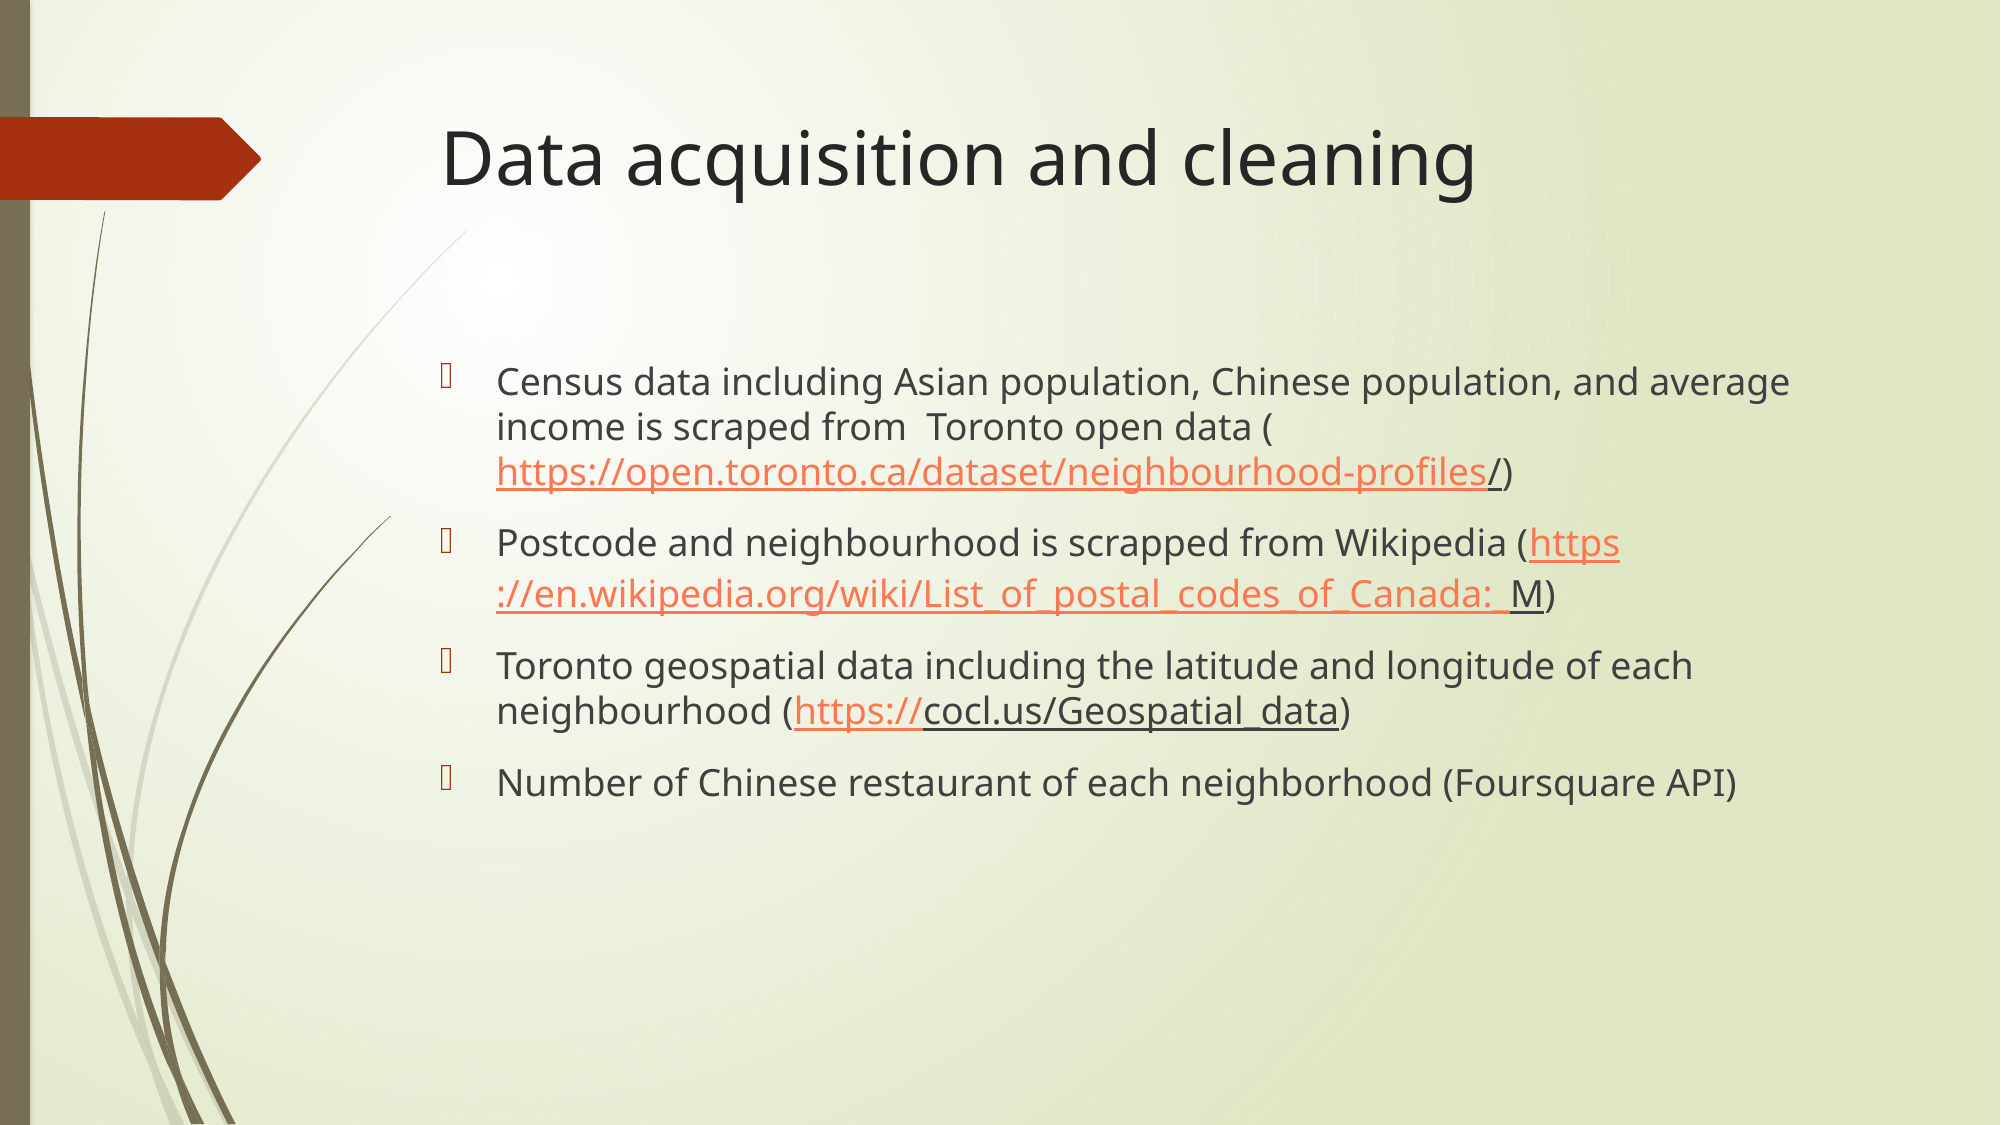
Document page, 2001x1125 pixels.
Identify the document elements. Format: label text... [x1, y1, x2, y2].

list Census data including Asian population, Chinese population, and average income is scraped from Toronto open data (https://open.toronto.ca/dataset/neighbourhood-profiles/) Postcode and neighbourhood is scrapped from Wikipedia (https://en.wikipedia.org/wiki/List_of_postal_codes_of_Canada:_M) Toronto geospatial data including the latitude and longitude of each neighbourhood (https://cocl.us/Geospatial_data) Number of Chinese restaurant of each neighborhood (Foursquare API) [424, 350, 1888, 970]
title Data acquisition and cleaning [425, 102, 1888, 313]
